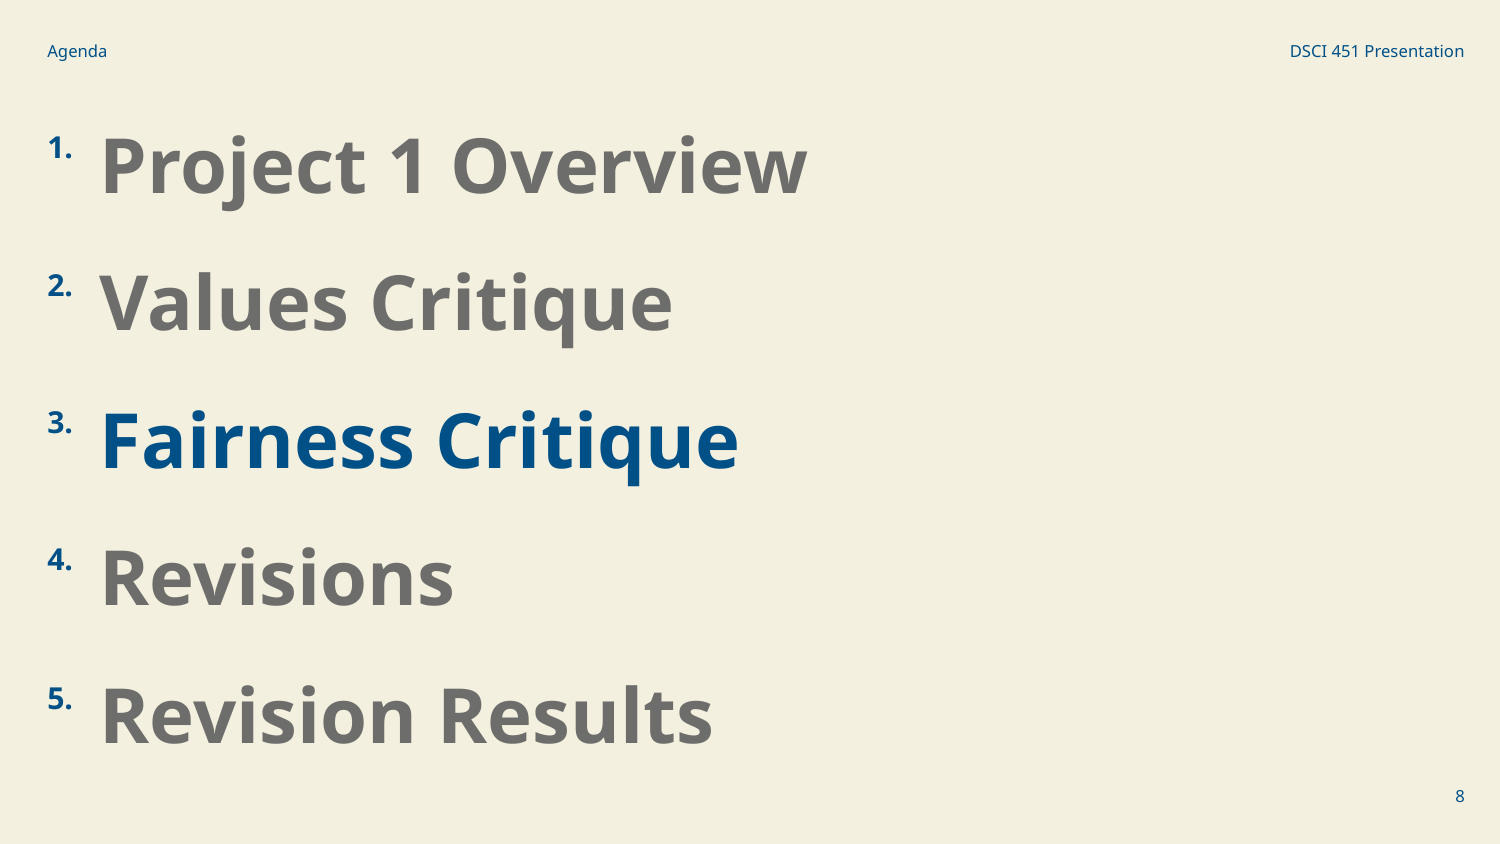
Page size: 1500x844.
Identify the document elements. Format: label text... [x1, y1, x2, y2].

list Agenda [32, 32, 338, 67]
text_box 5. [32, 672, 97, 731]
text_box 4. [32, 534, 97, 592]
text_box Values Critique [84, 259, 1241, 341]
text_box 1. [32, 122, 97, 180]
text_box Fairness Critique [84, 397, 1241, 479]
text_box Revisions [84, 534, 1241, 616]
text_box Revision Results [84, 672, 1241, 754]
text_box Project 1 Overview [84, 122, 1241, 204]
slide_number ‹#› [1389, 764, 1480, 830]
list DSCI 451 Presentation [1162, 32, 1480, 67]
text_box 2. [32, 259, 97, 318]
text_box 3. [32, 397, 97, 455]
